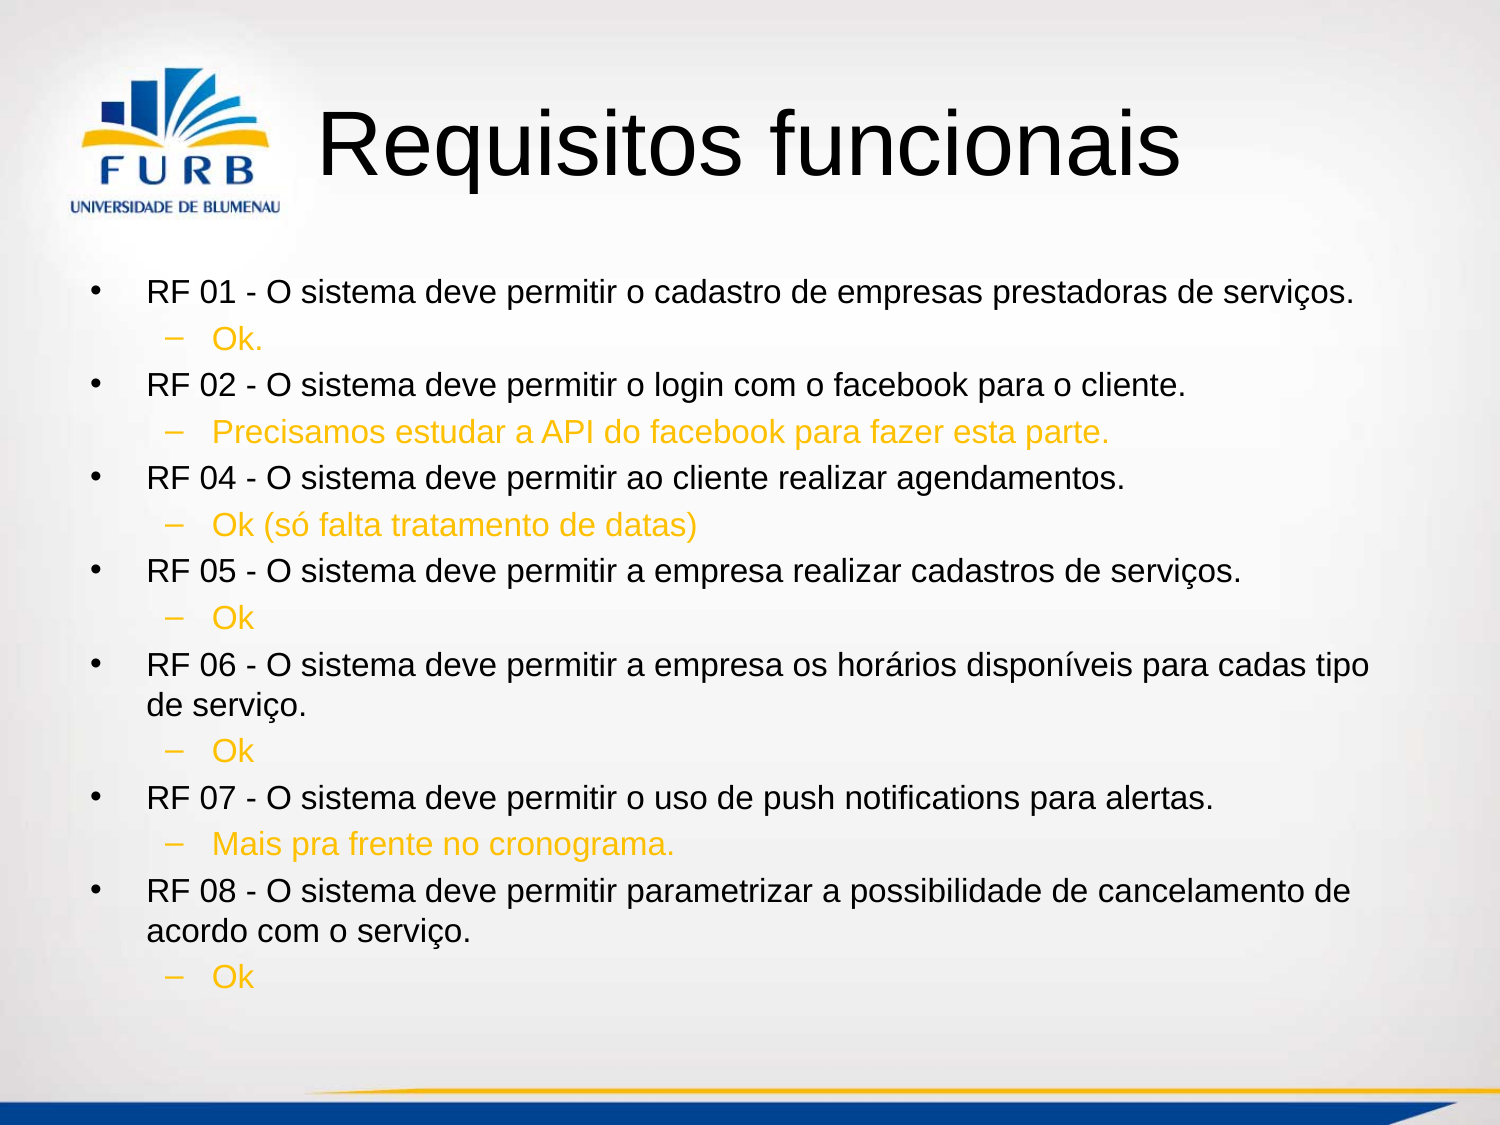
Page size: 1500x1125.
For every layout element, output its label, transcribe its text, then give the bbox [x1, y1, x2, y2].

title Requisitos funcionais [75, 45, 1425, 233]
list RF 01 - O sistema deve permitir o cadastro de empresas prestadoras de serviços. Ok. RF 02 - O sistema deve permitir o login com o facebook para o cliente. Precisamos estudar a API do facebook para fazer esta parte. RF 04 - O sistema deve permitir ao cliente realizar agendamentos. Ok (só falta tratamento de datas) RF 05 - O sistema deve permitir a empresa realizar cadastros de serviços. Ok RF 06 - O sistema deve permitir a empresa os horários disponíveis para cadas tipo de serviço. Ok RF 07 - O sistema deve permitir o uso de push notifications para alertas. Mais pra frente no cronograma. RF 08 - O sistema deve permitir parametrizar a possibilidade de cancelamento de acordo com o serviço. Ok [75, 262, 1425, 1005]
picture [0, 0, 1500, 1125]
